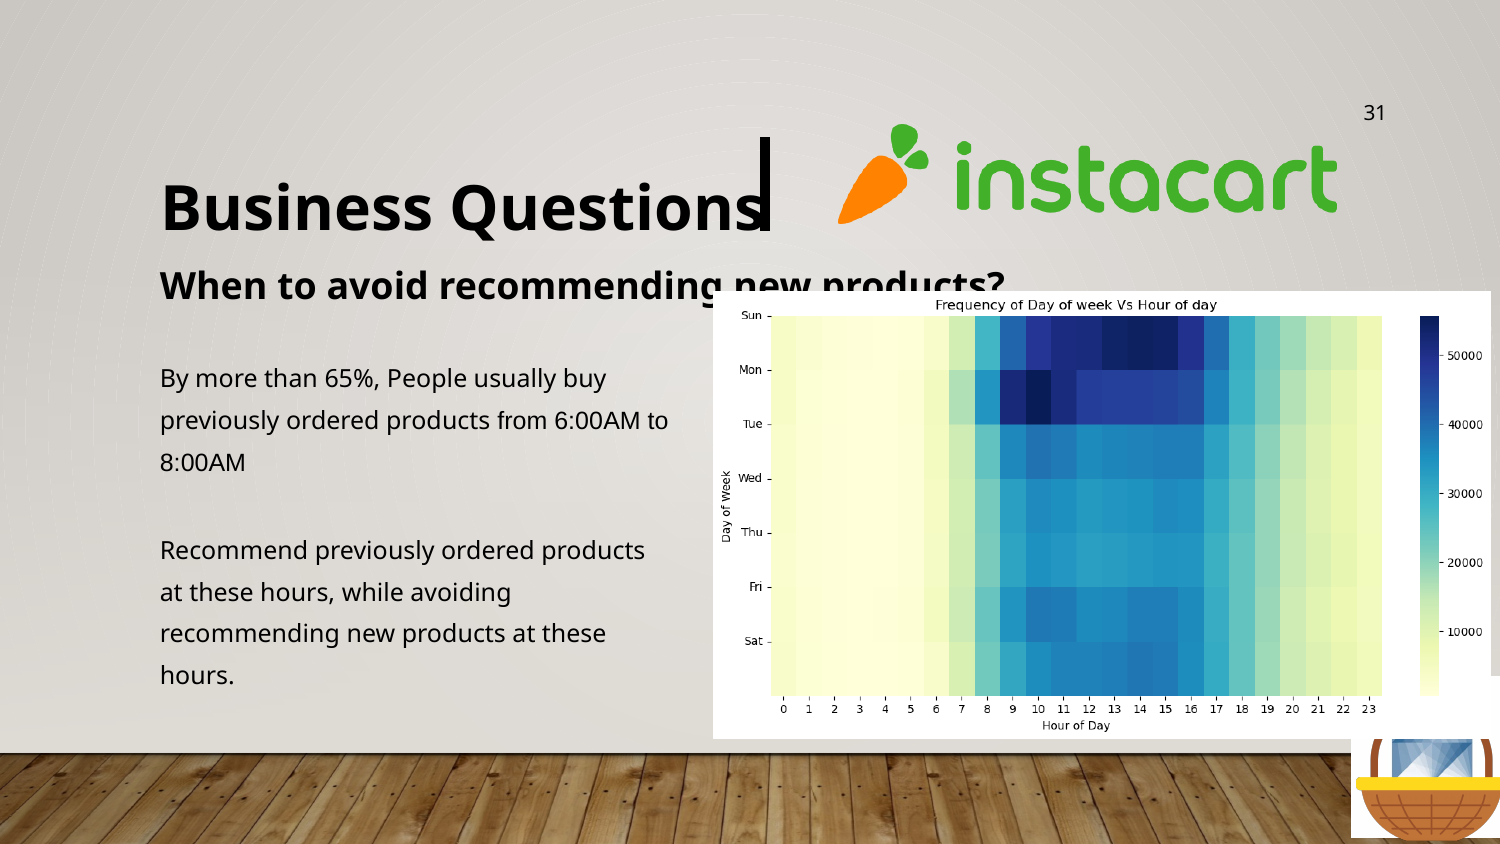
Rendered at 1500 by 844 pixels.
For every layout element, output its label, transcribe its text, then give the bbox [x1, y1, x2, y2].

text_box Business Questions [160, 146, 838, 243]
text_box When to avoid recommending new products? [159, 239, 838, 308]
text_box 31 [1337, 89, 1387, 125]
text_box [1350, 675, 1500, 841]
picture [0, 753, 1500, 844]
text_box By more than 65%, People usually buy previously ordered products from 6:00AM to 8:00AM [159, 351, 674, 477]
picture [713, 17, 1491, 740]
text_box Recommend previously ordered products at these hours, while avoiding recommending new products at these hours. [159, 523, 659, 690]
